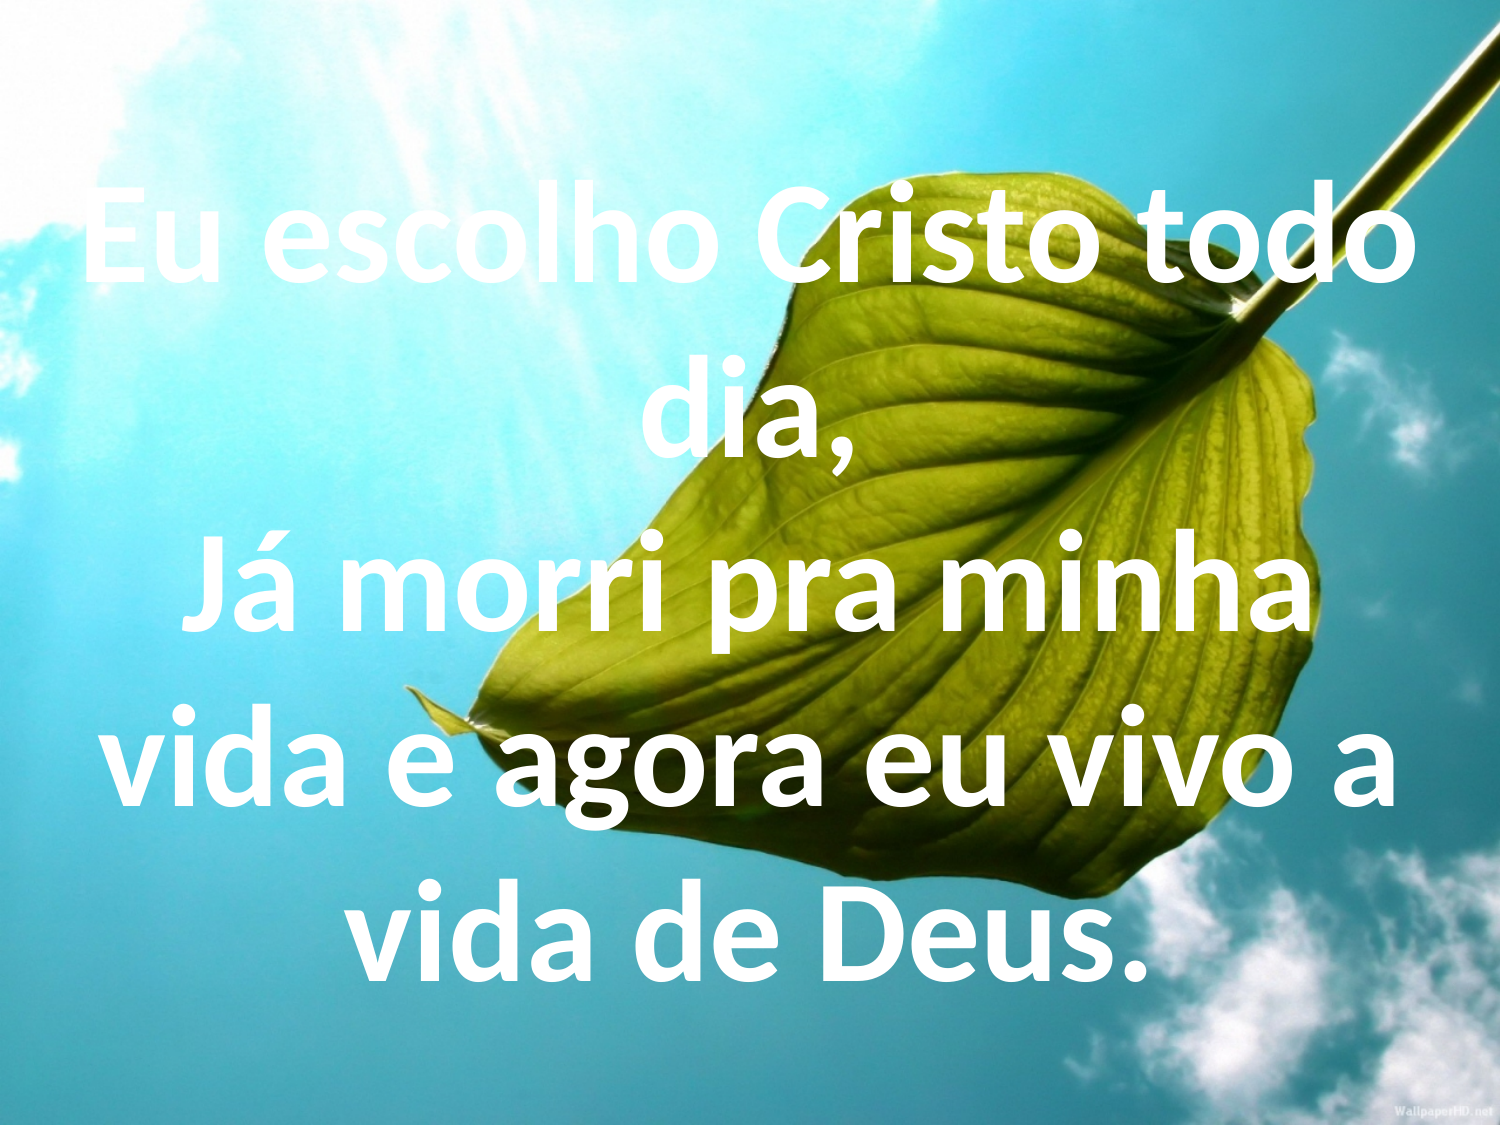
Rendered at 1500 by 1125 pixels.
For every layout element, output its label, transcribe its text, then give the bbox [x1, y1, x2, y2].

text_box Eu escolho Cristo todo dia, Já morri pra minha vida e agora eu vivo a vida de Deus. [35, 66, 1465, 1081]
picture [0, 0, 1500, 1125]
